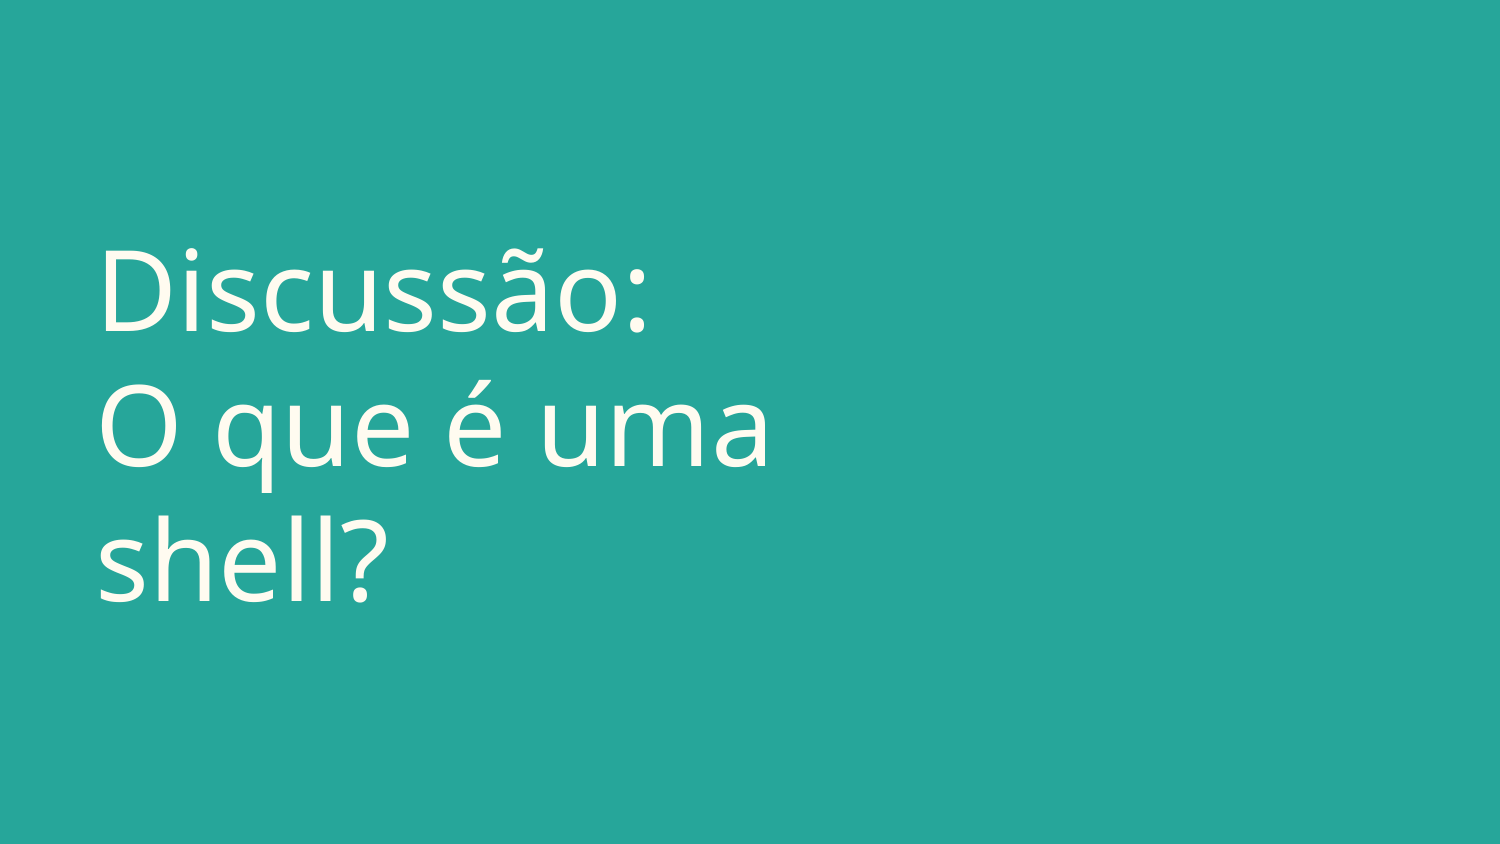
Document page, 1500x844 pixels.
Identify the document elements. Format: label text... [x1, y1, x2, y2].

title Discussão: O que é uma shell? [80, 86, 1000, 758]
